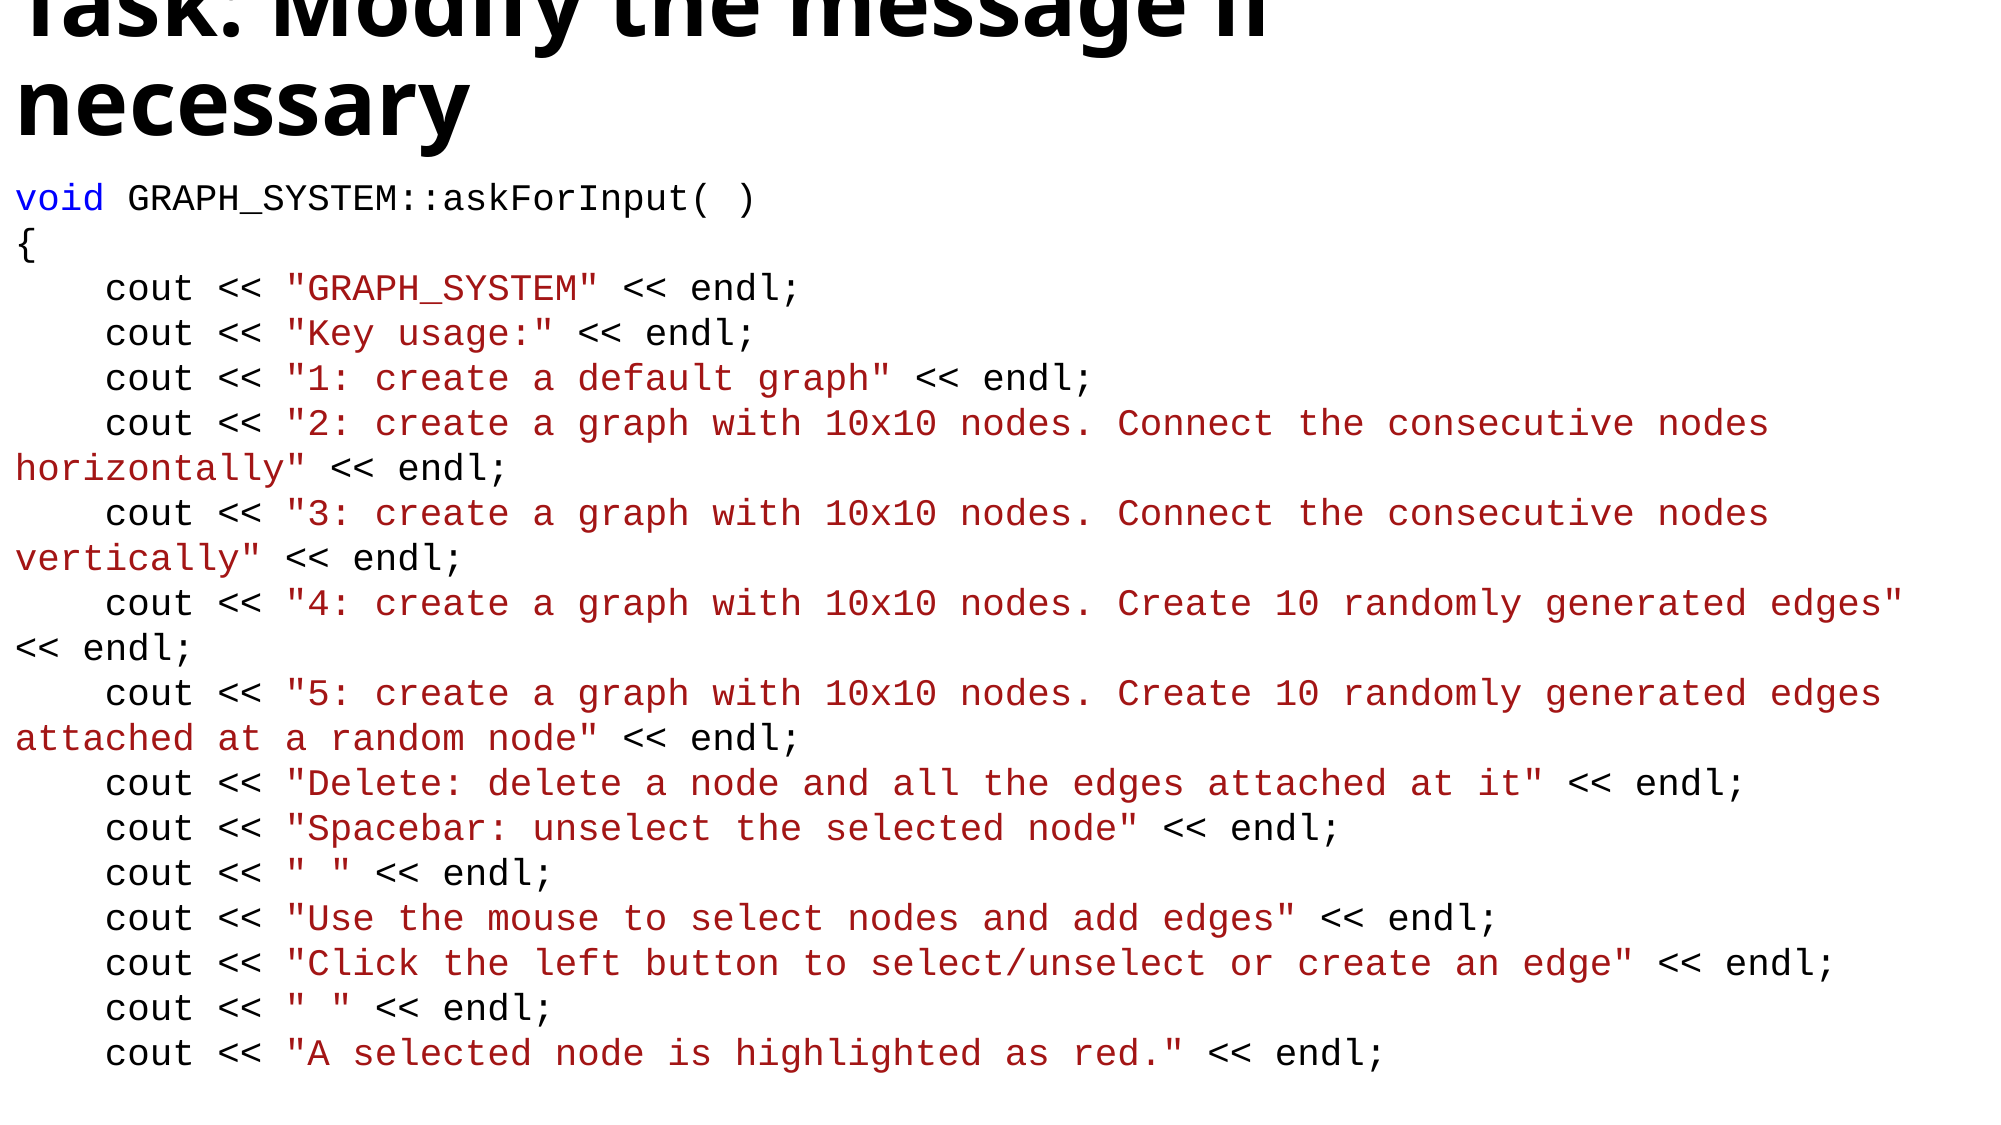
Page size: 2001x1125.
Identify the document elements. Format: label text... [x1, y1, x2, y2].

text_box void GRAPH_SYSTEM::askForInput( ) { cout << "GRAPH_SYSTEM" << endl; cout << "Key usage:" << endl; cout << "1: create a default graph" << endl; cout << "2: create a graph with 10x10 nodes. Connect the consecutive nodes horizontally" << endl; cout << "3: create a graph with 10x10 nodes. Connect the consecutive nodes vertically" << endl; cout << "4: create a graph with 10x10 nodes. Create 10 randomly generated edges" << endl; cout << "5: create a graph with 10x10 nodes. Create 10 randomly generated edges attached at a random node" << endl; cout << "Delete: delete a node and all the edges attached at it" << endl; cout << "Spacebar: unselect the selected node" << endl; cout << " " << endl; cout << "Use the mouse to select nodes and add edges" << endl; cout << "Click the left button to select/unselect or create an edge" << endl; cout << " " << endl; cout << "A selected node is highlighted as red." << endl; } [0, 165, 1943, 1125]
text_box Task: Modify the message if necessary [0, 0, 1725, 165]
